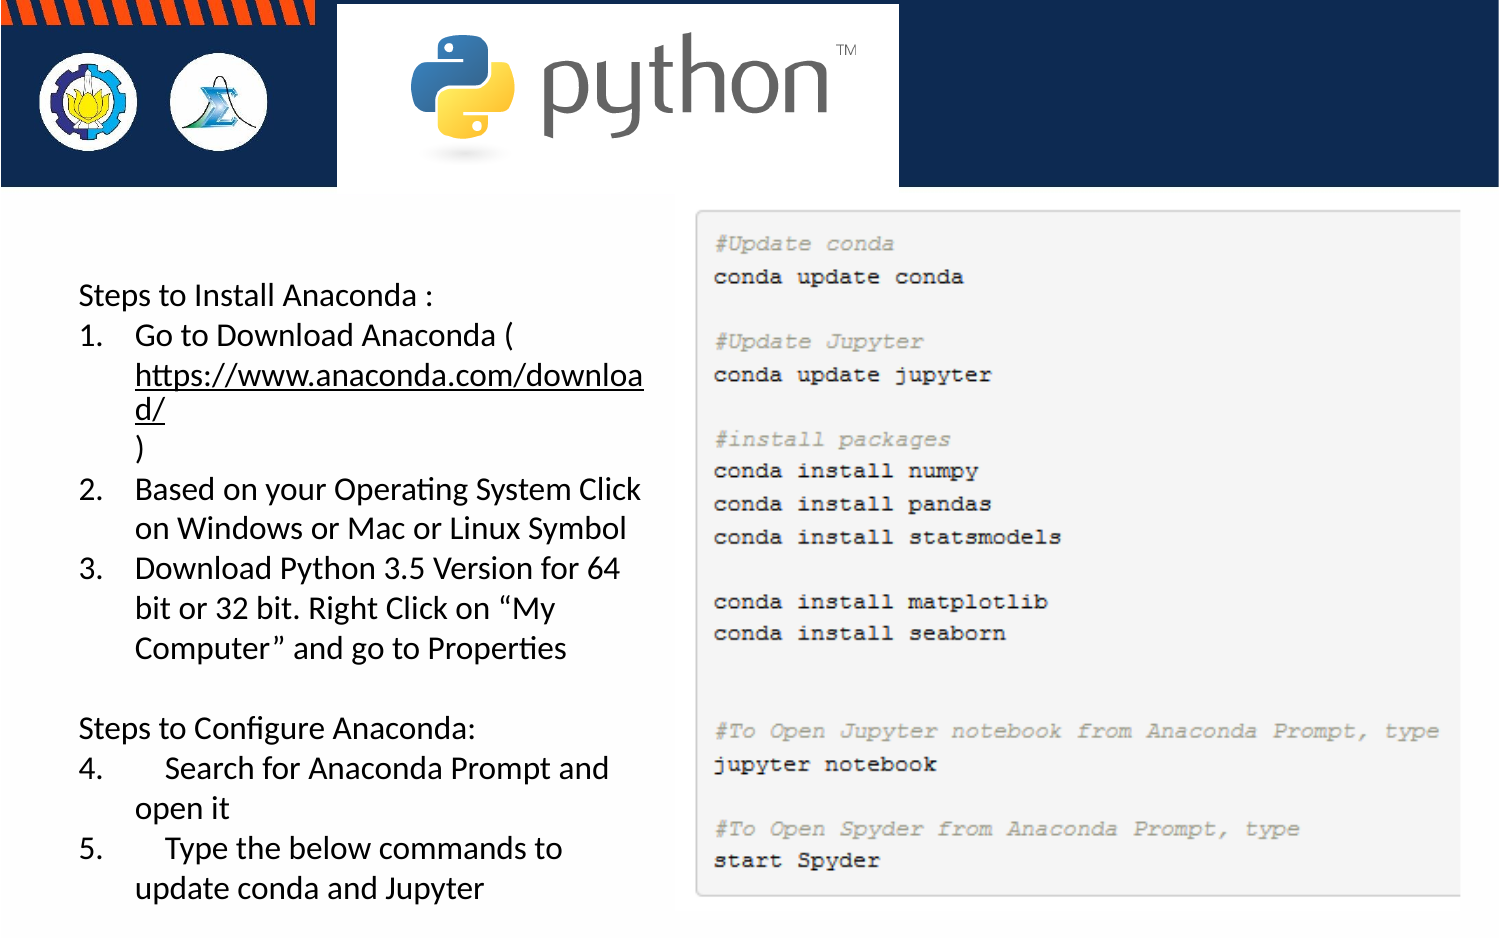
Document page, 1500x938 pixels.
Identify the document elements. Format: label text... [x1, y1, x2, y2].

picture [1, 0, 1499, 938]
text_box Steps to Install Anaconda : Go to Download Anaconda (https://www.anaconda.com/download/) Based on your Operating System Click on Windows or Mac or Linux Symbol Download Python 3.5 Version for 64 bit or 32 bit. Right Click on “My Computer” and go to Properties Steps to Configure Anaconda: Search for Anaconda Prompt and open it Type the below commands to update conda and Jupyter [63, 243, 663, 880]
